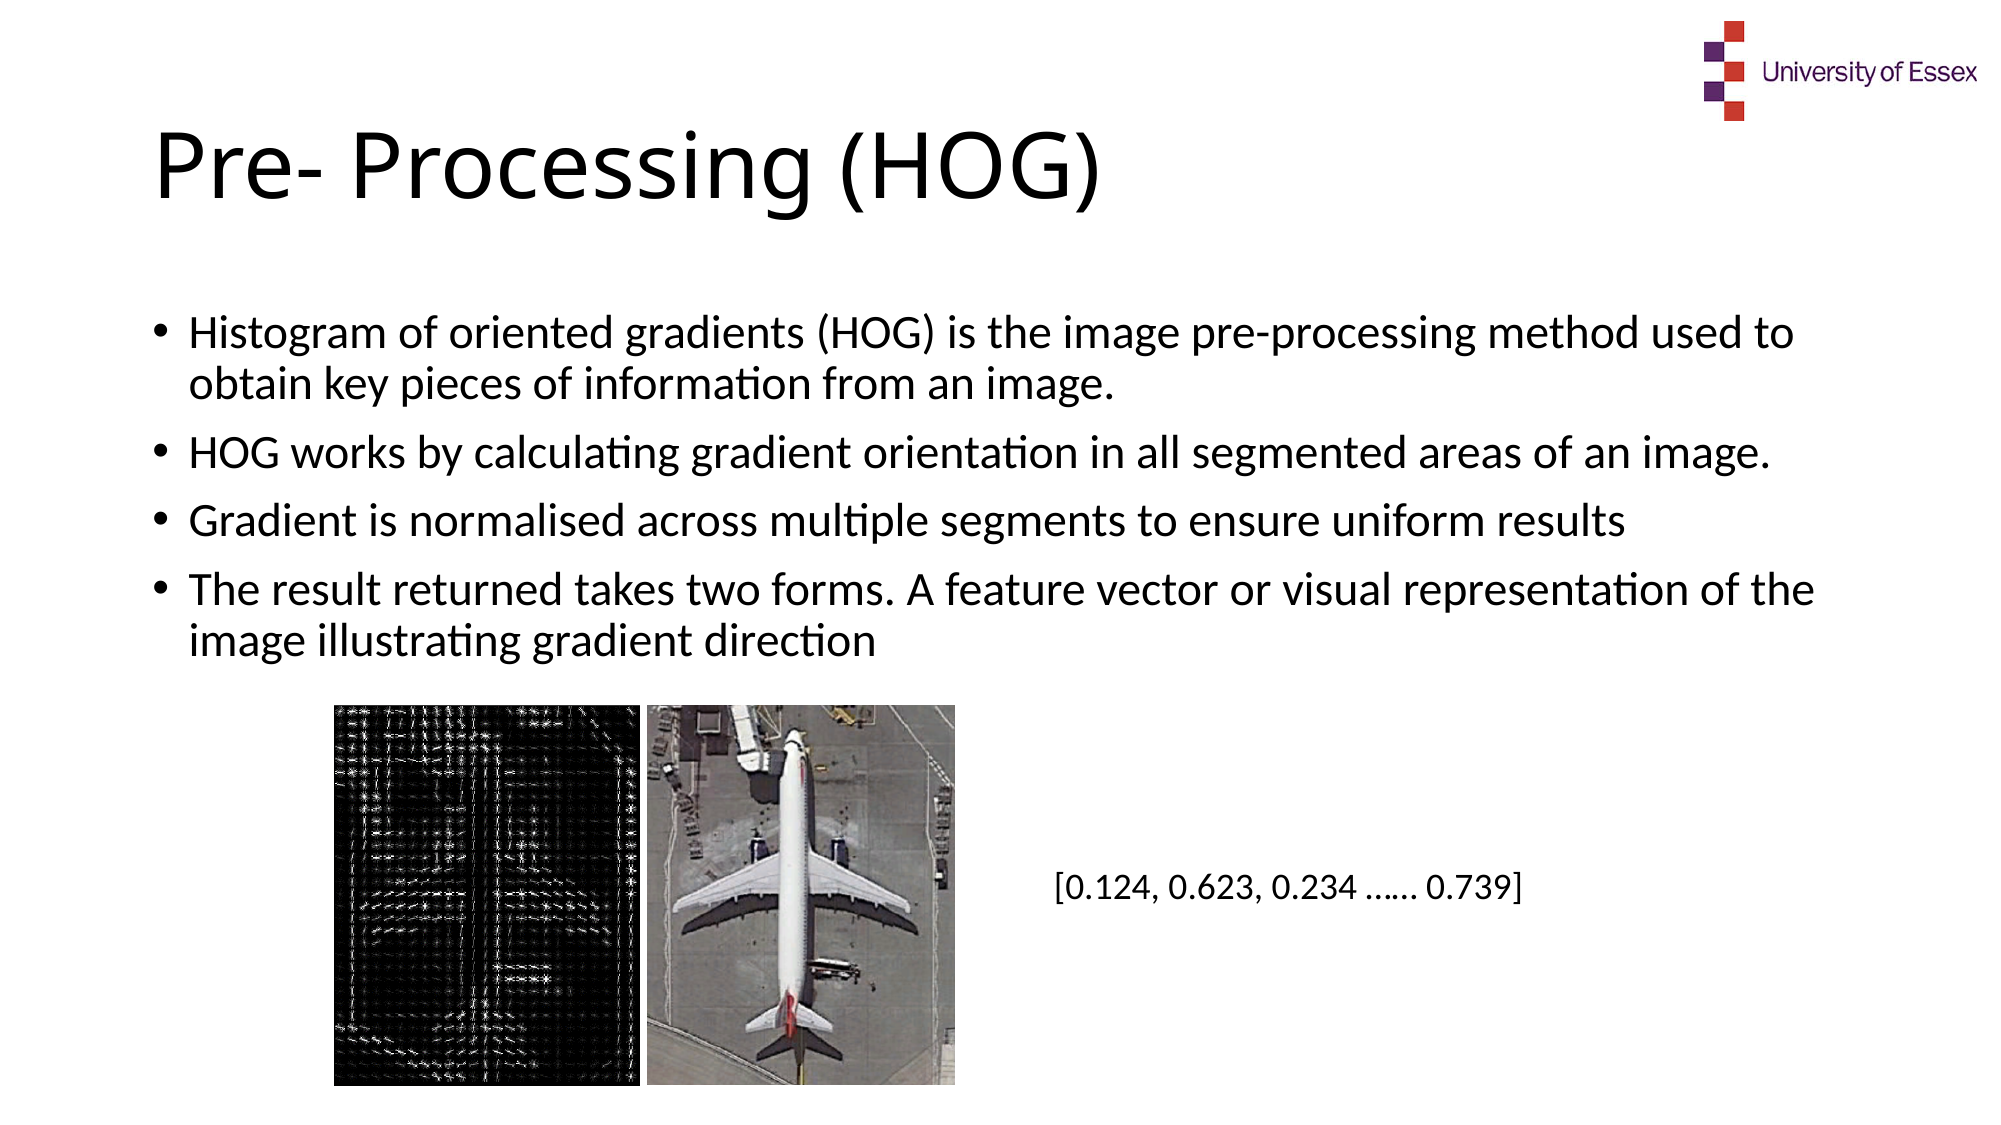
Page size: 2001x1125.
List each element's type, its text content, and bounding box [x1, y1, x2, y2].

picture [1704, 21, 1977, 121]
title Pre- Processing (HOG) [137, 59, 1863, 278]
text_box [332, 705, 955, 1086]
list Histogram of oriented gradients (HOG) is the image pre-processing method used to obtain key pieces of information from an image. HOG works by calculating gradient orientation in all segmented areas of an image. Gradient is normalised across multiple segments to ensure uniform results The result returned takes two forms. A feature vector or visual representation of the image illustrating gradient direction [137, 299, 1863, 684]
text_box [0.124, 0.623, 0.234 …… 0.739] [1039, 854, 1818, 915]
